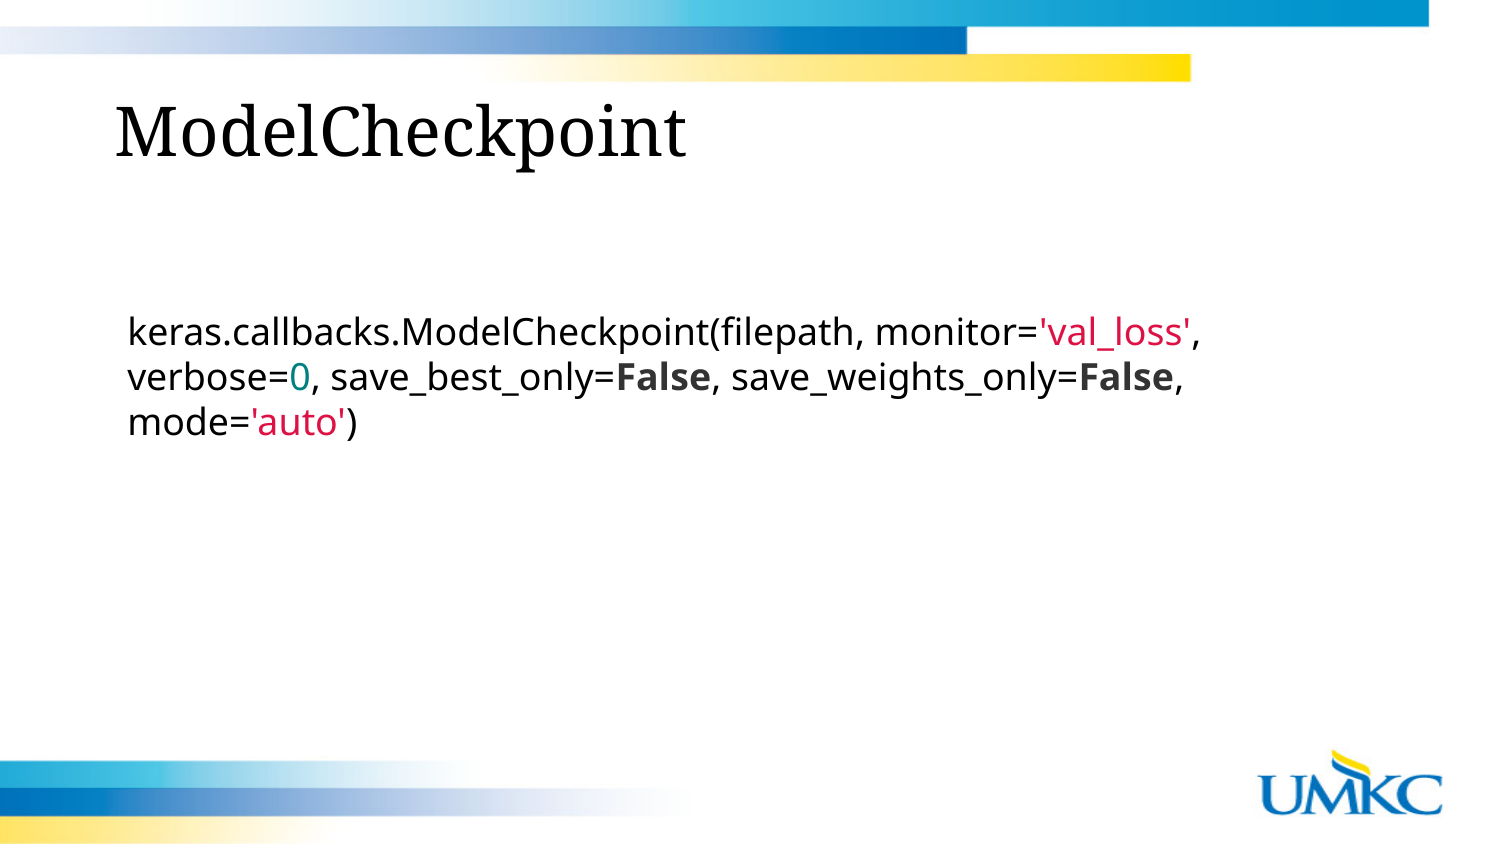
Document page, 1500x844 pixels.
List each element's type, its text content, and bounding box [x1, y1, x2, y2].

text_box ModelCheckpoint [99, 58, 1450, 200]
text_box [74, 33, 1425, 175]
text_box keras.callbacks.ModelCheckpoint(filepath, monitor='val_loss', verbose=0, save_best_only=False, save_weights_only=False, mode='auto') [112, 300, 1325, 451]
picture [0, 0, 1500, 844]
